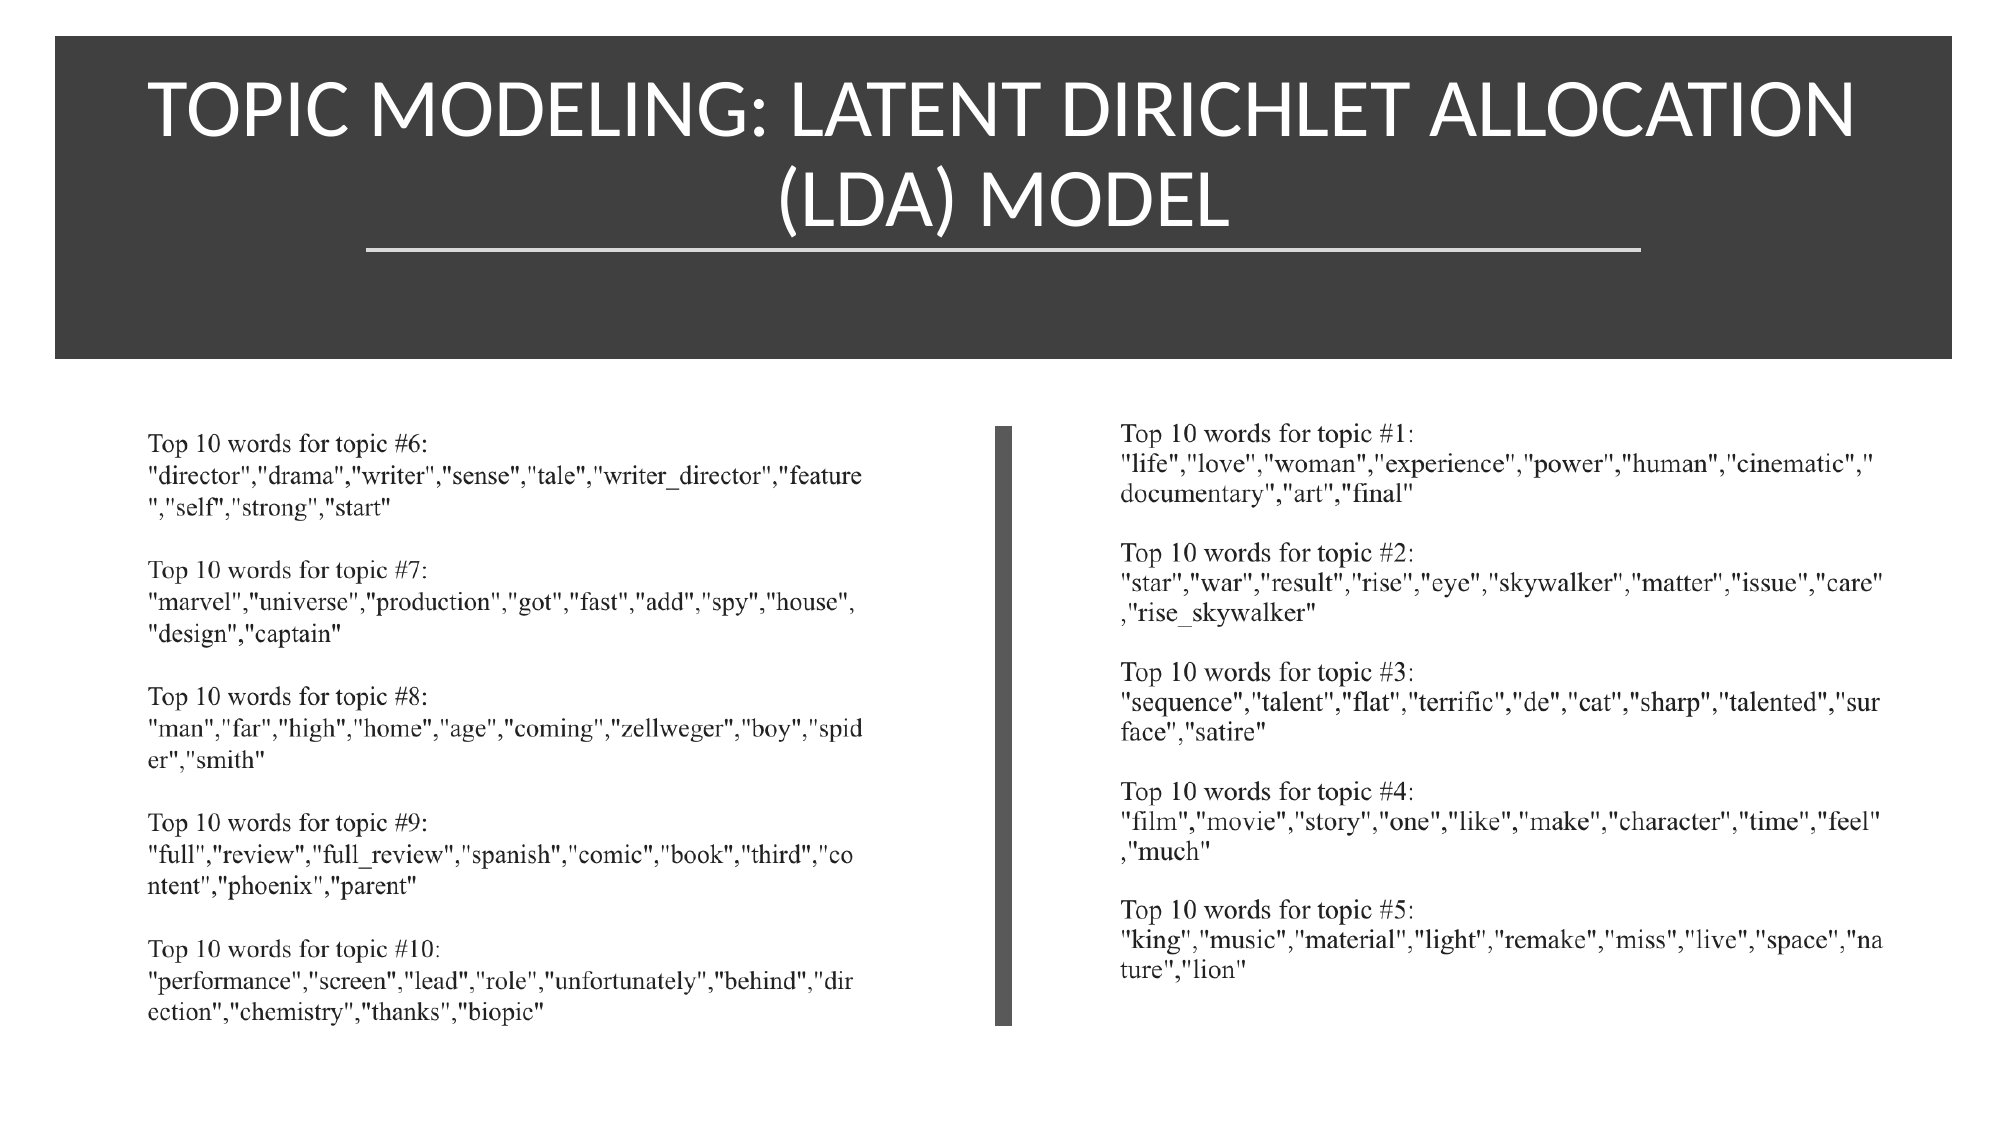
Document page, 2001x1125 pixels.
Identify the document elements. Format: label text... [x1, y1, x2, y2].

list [1102, 397, 1908, 1055]
picture [121, 397, 883, 1055]
title TOPIC MODELING: LATENT DIRICHLET ALLOCATION (LDA) MODEL [89, 99, 1917, 252]
text_box [65, 46, 1942, 349]
